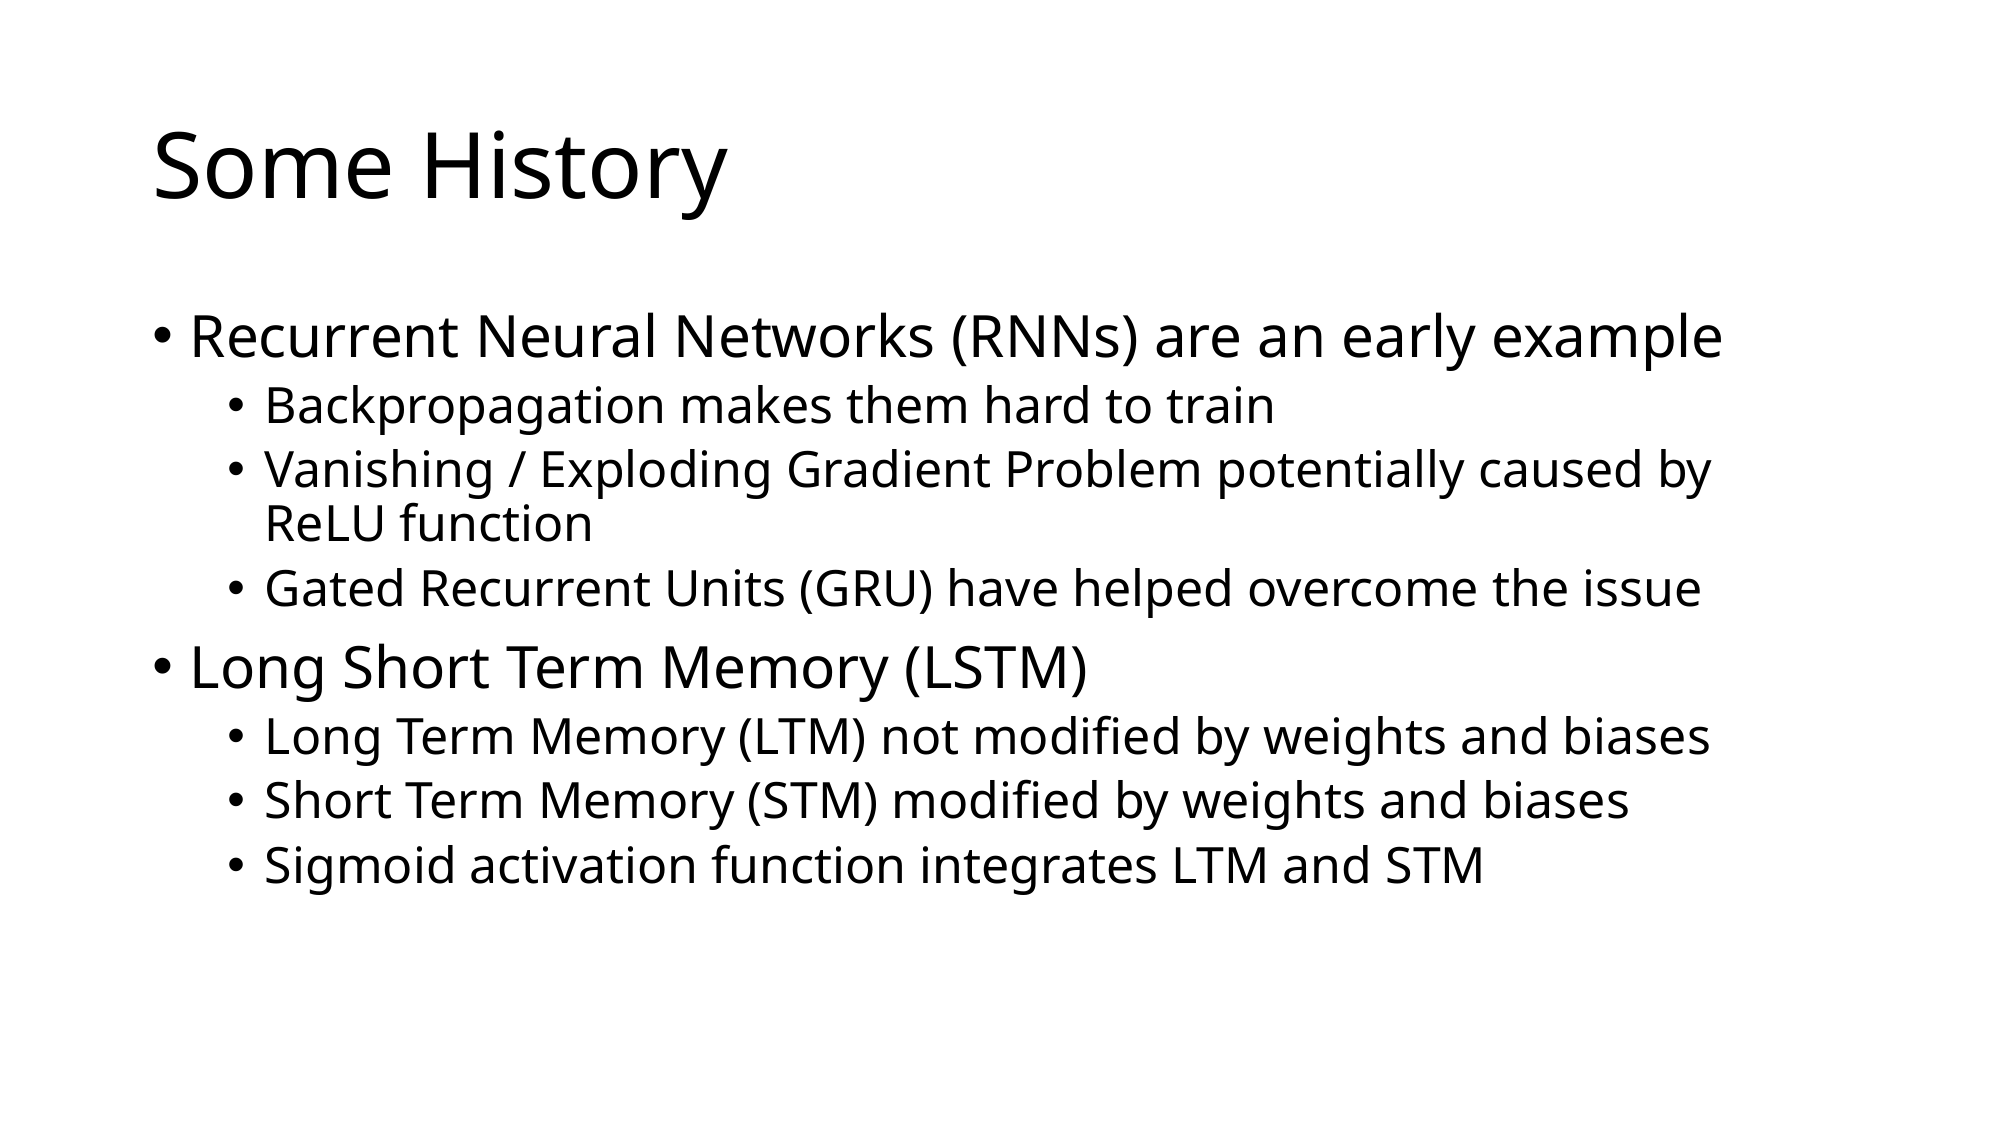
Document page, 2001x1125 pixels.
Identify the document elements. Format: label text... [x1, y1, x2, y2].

title Some History [137, 59, 1863, 278]
list Recurrent Neural Networks (RNNs) are an early example Backpropagation makes them hard to train Vanishing / Exploding Gradient Problem potentially caused by ReLU function Gated Recurrent Units (GRU) have helped overcome the issue Long Short Term Memory (LSTM) Long Term Memory (LTM) not modified by weights and biases Short Term Memory (STM) modified by weights and biases Sigmoid activation function integrates LTM and STM [137, 299, 1863, 1014]
